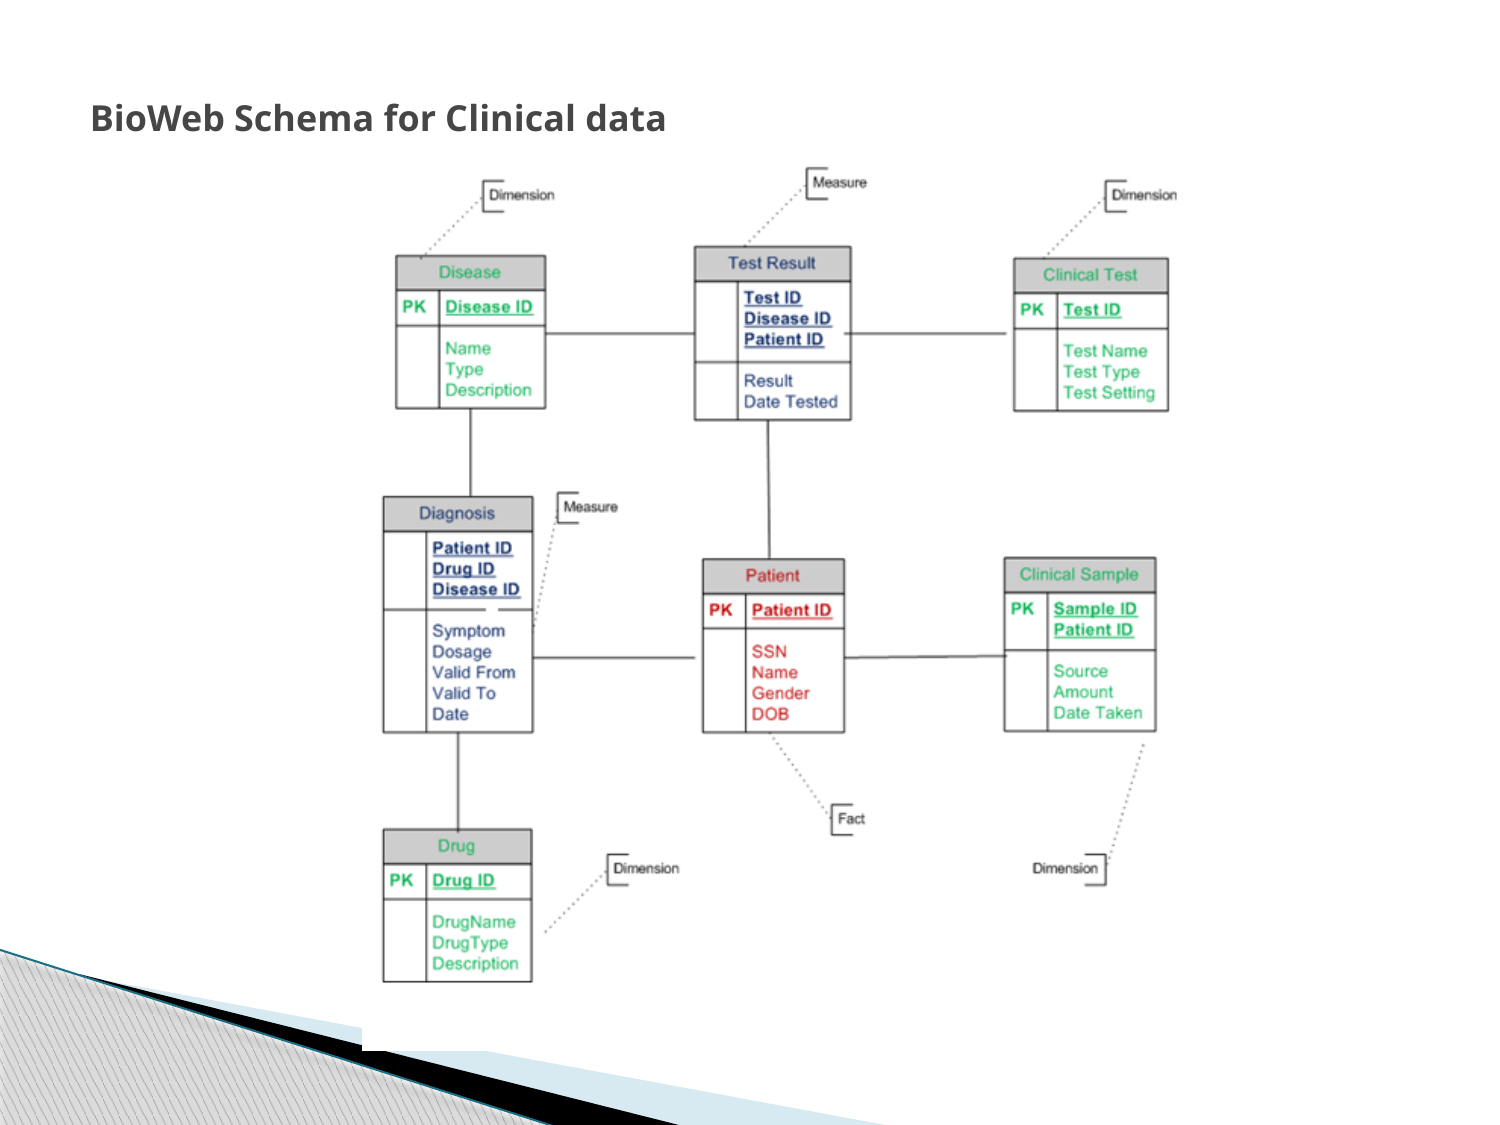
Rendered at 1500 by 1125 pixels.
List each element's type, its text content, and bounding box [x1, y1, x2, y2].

title BioWeb Schema for Clinical data [75, 45, 1425, 233]
picture [362, 137, 1190, 1051]
